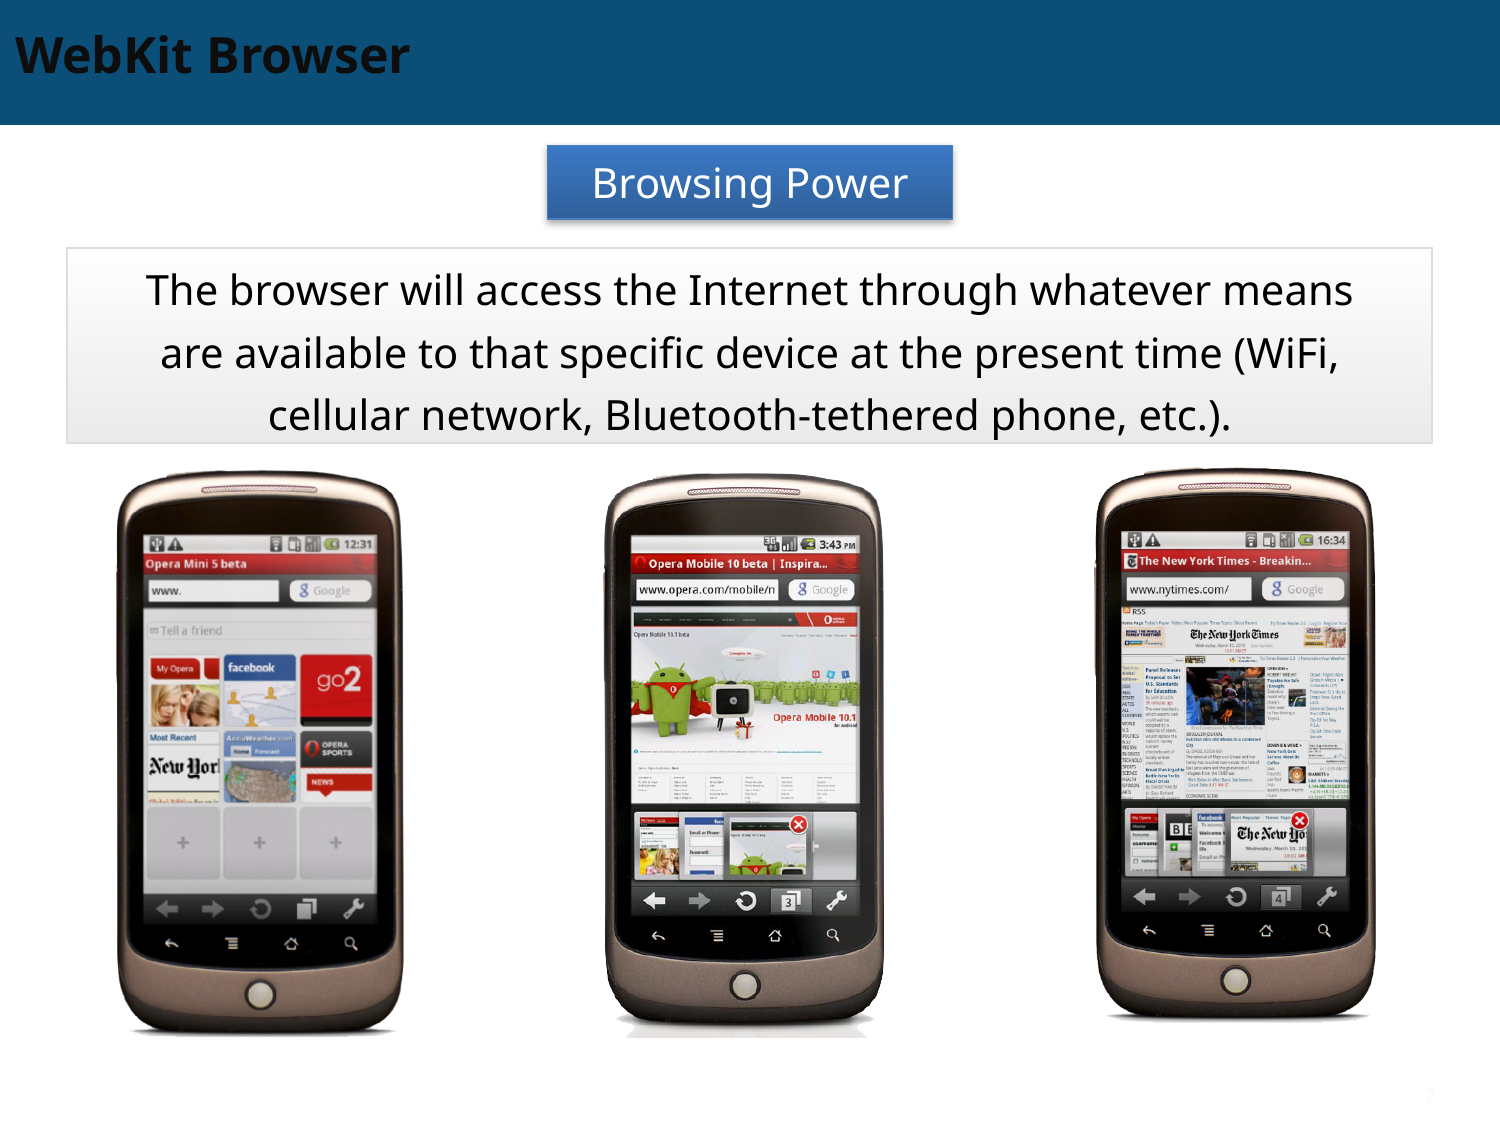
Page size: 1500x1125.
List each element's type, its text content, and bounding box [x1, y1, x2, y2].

text_box The browser will access the Internet through whatever means are available to that specific device at the present time (WiFi, cellular network, Bluetooth‐tethered phone, etc.). [67, 247, 1433, 443]
title WebKit Browser [0, 21, 1351, 86]
text_box Browsing Power [547, 145, 953, 220]
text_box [115, 467, 1385, 1038]
